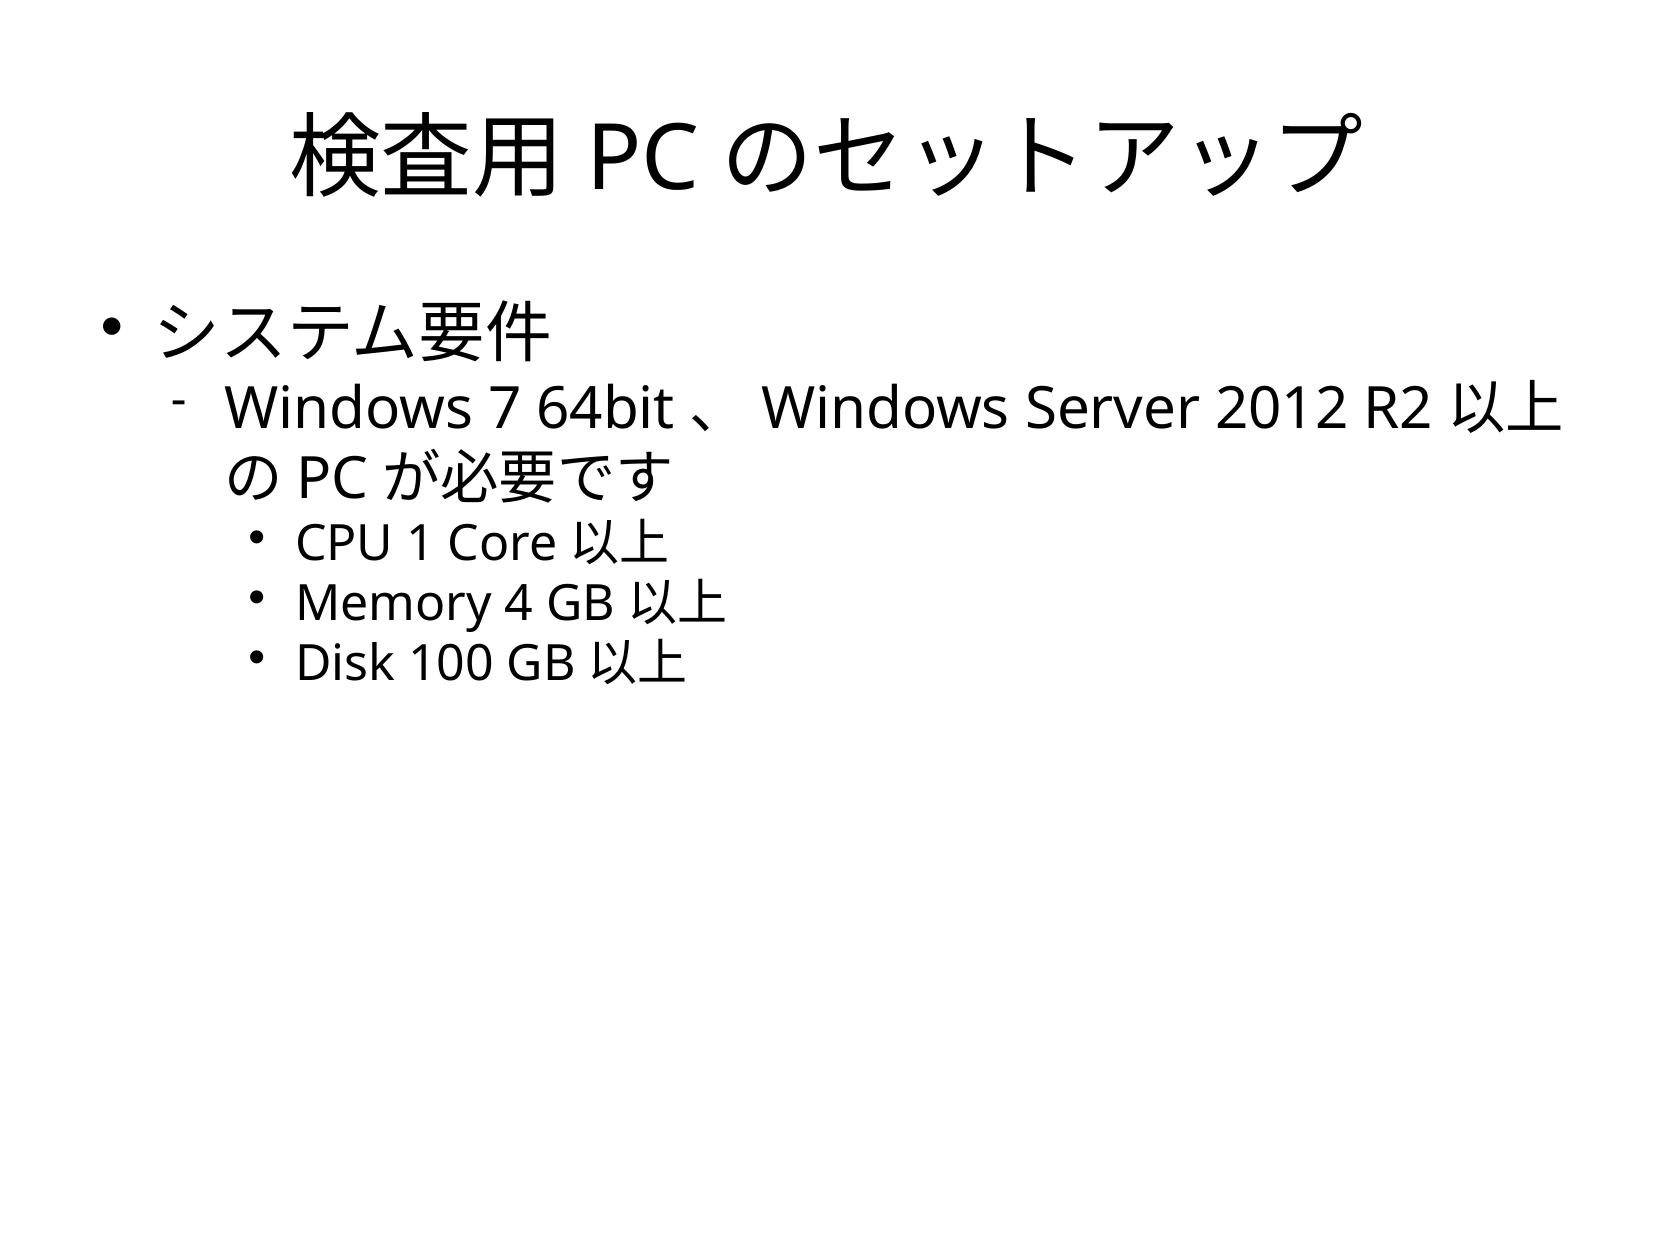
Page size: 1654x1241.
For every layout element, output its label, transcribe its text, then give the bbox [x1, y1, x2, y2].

text_box 検査用PCのセットアップ [82, 49, 1571, 257]
text_box システム要件 Windows 7 64bit、Windows Server 2012 R2以上のPCが必要です CPU 1 Core以上 Memory 4 GB以上 Disk 100 GB以上 [82, 290, 1571, 1010]
